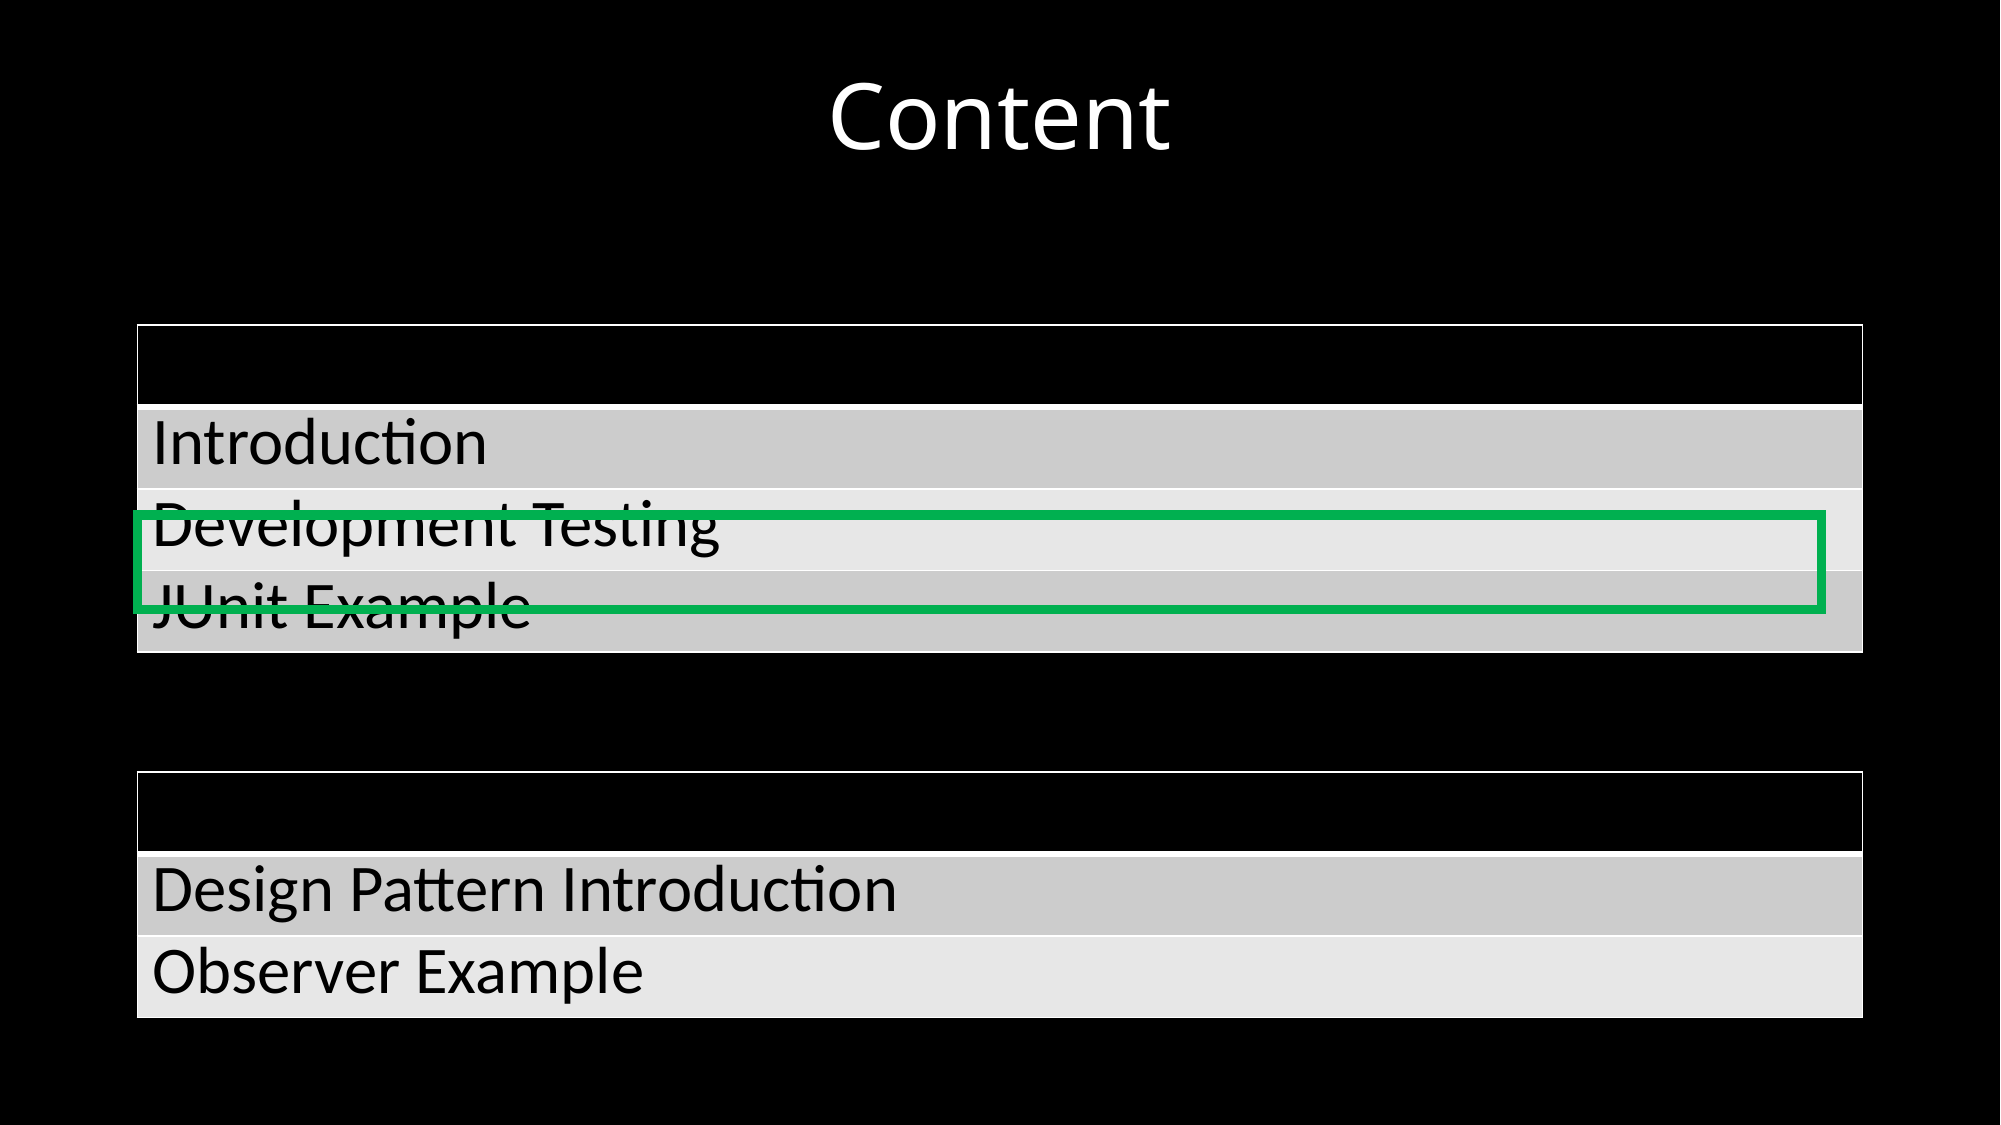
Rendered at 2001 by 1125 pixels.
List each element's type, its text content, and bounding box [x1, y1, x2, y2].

table_cell JUnit Example [138, 571, 1862, 651]
text_box [136, 514, 1823, 611]
table_cell Design Pattern Introduction [138, 857, 1862, 935]
table_header [138, 773, 1862, 851]
table_header [138, 326, 1862, 404]
title Content [137, 11, 1863, 229]
table_cell Observer Example [138, 937, 1862, 1017]
table_cell Development Testing [138, 490, 1862, 570]
table_cell Introduction [138, 410, 1862, 488]
